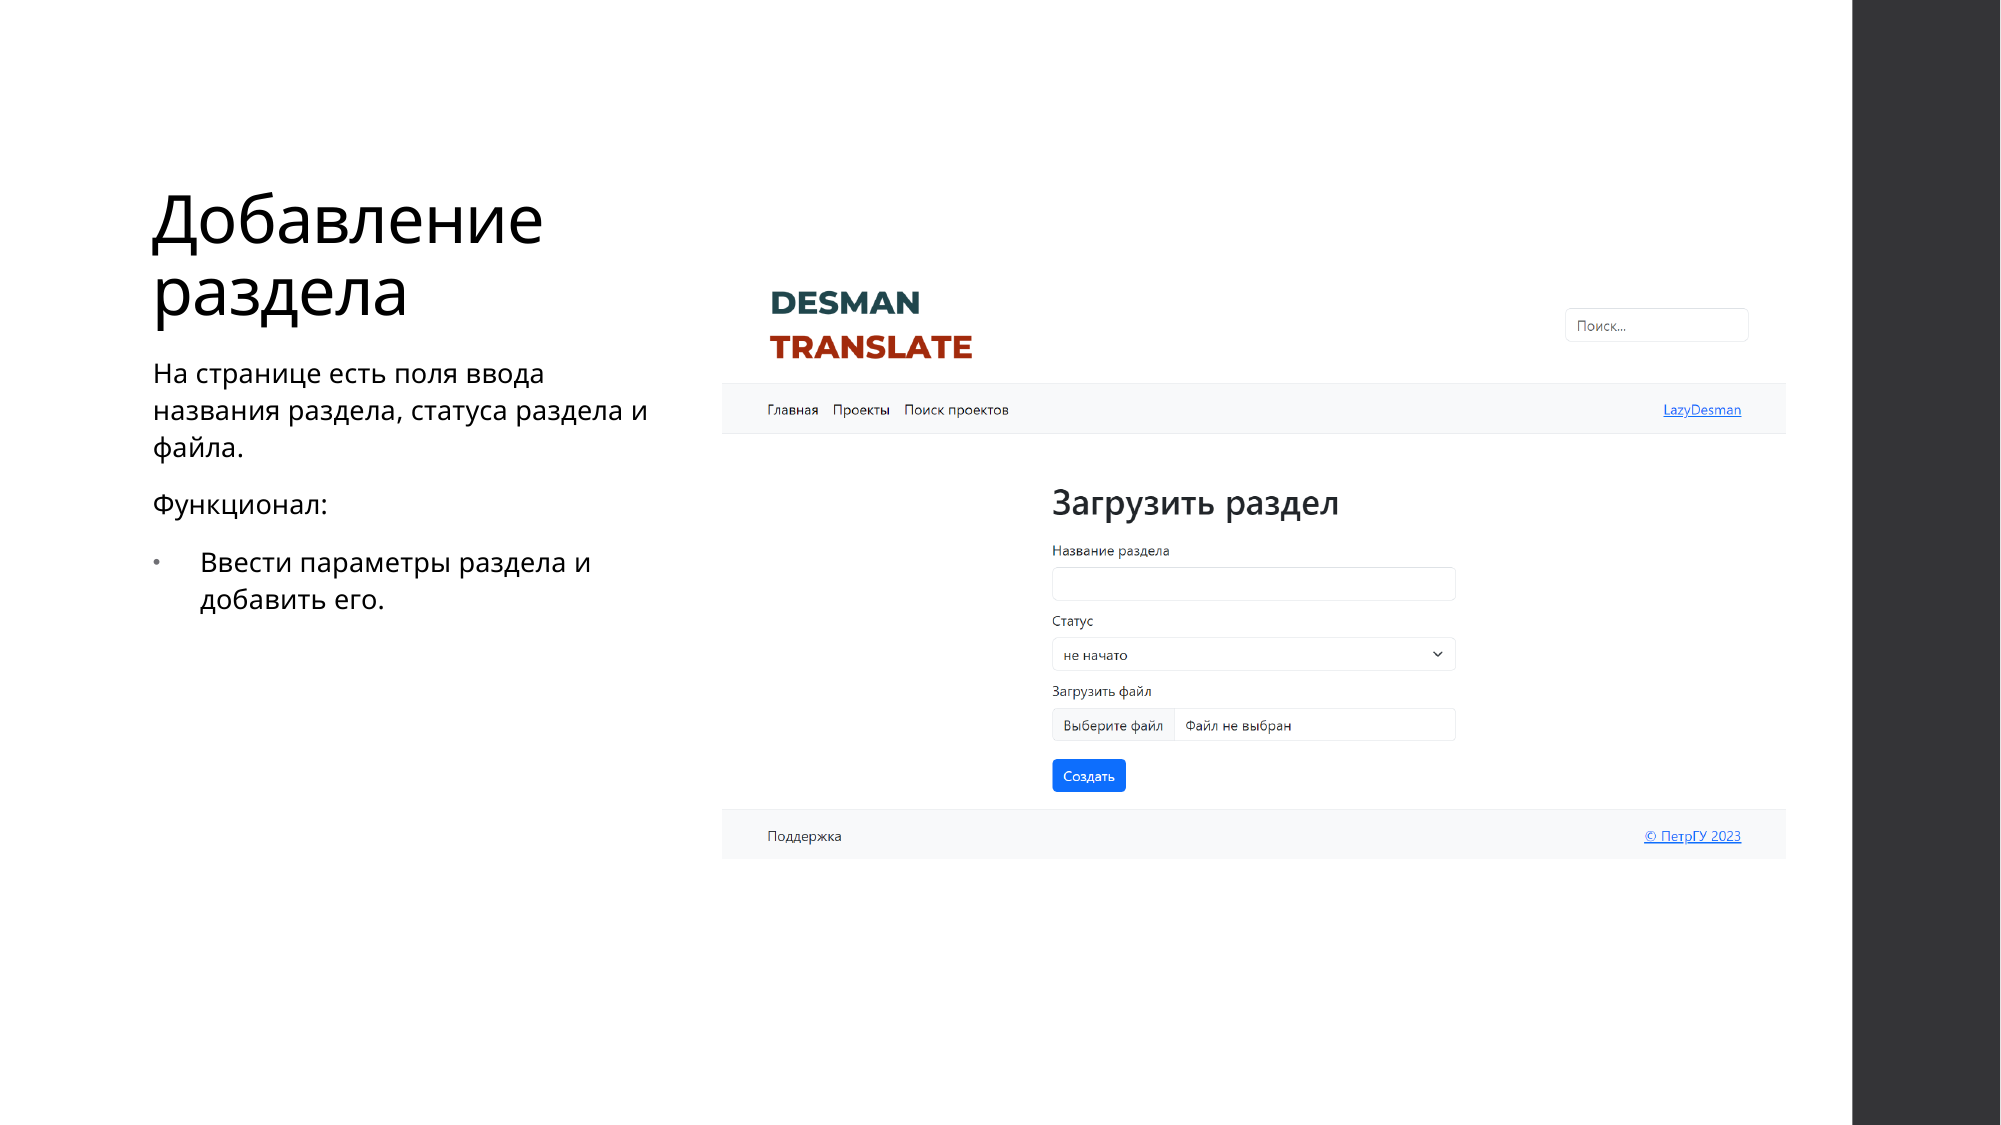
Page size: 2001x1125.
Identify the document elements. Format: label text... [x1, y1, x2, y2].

list На странице есть поля ввода названия раздела, статуса раздела и файла. Функционал: Ввести параметры раздела и добавить его. [138, 344, 676, 970]
picture [722, 266, 1786, 859]
title Добавление раздела [138, 75, 663, 338]
